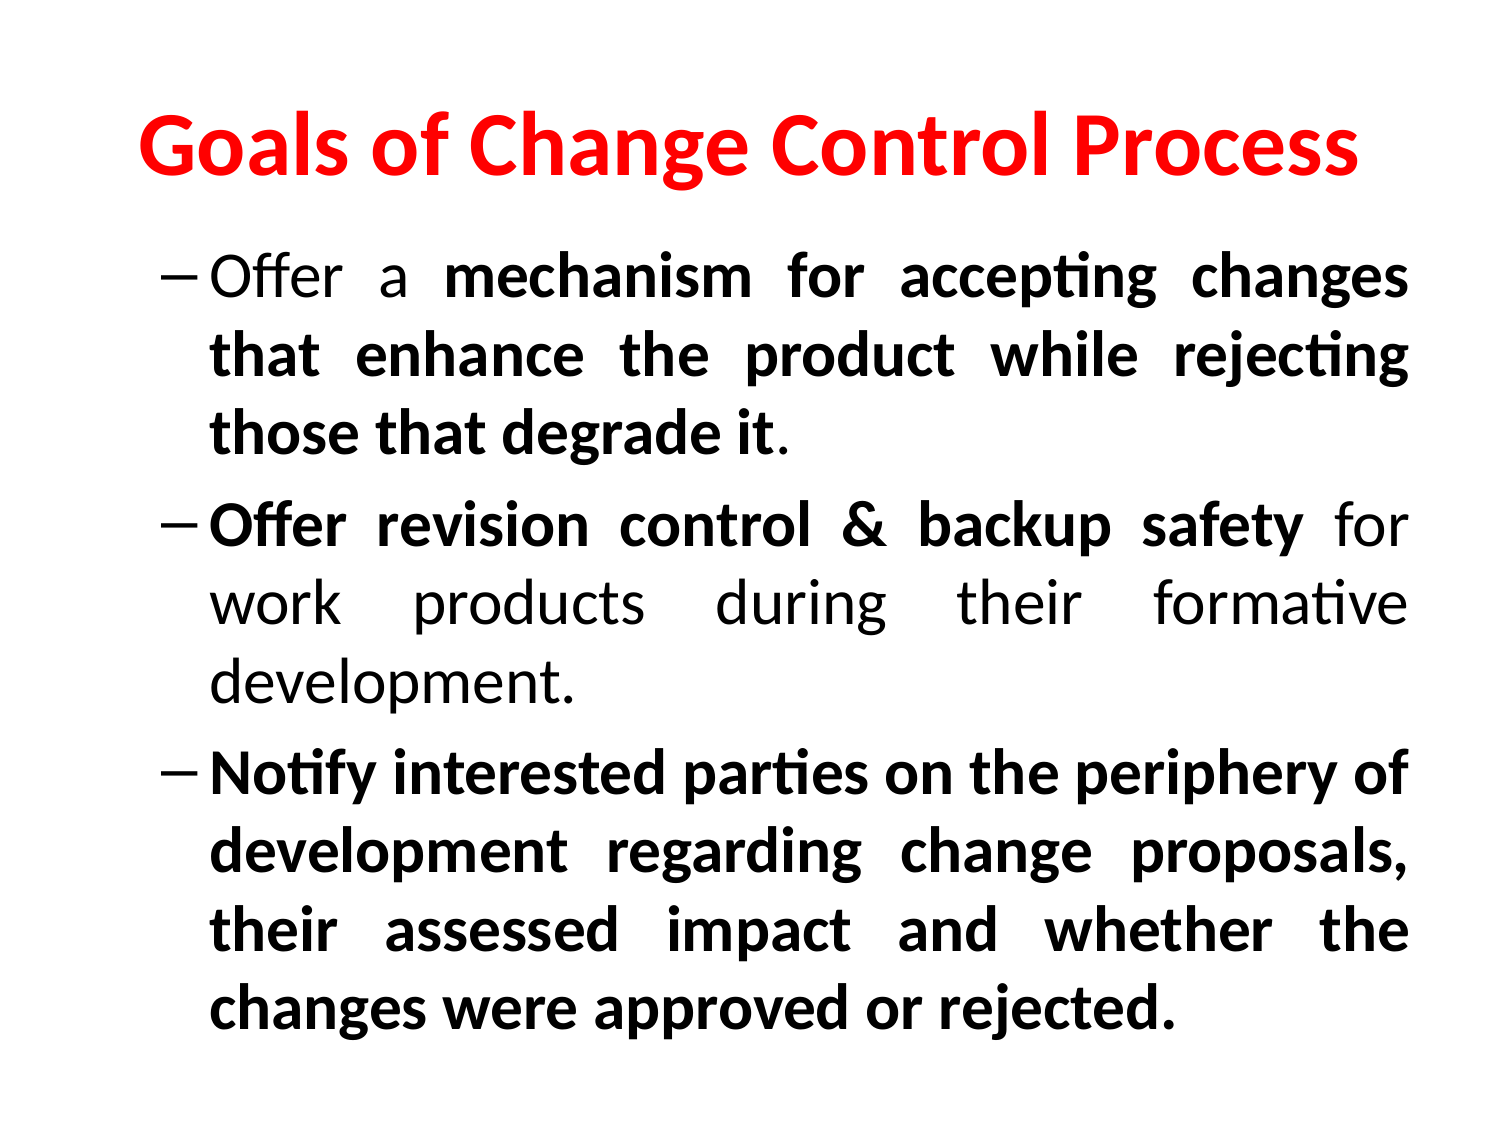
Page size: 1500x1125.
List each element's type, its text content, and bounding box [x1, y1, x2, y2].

list Offer a mechanism for accepting changes that enhance the product while rejecting those that degrade it. Offer revision control & backup safety for work products during their formative development. Notify interested parties on the periphery of development regarding change proposals, their assessed impact and whether the changes were approved or rejected. [75, 224, 1425, 1125]
title Goals of Change Control Process [75, 45, 1425, 224]
